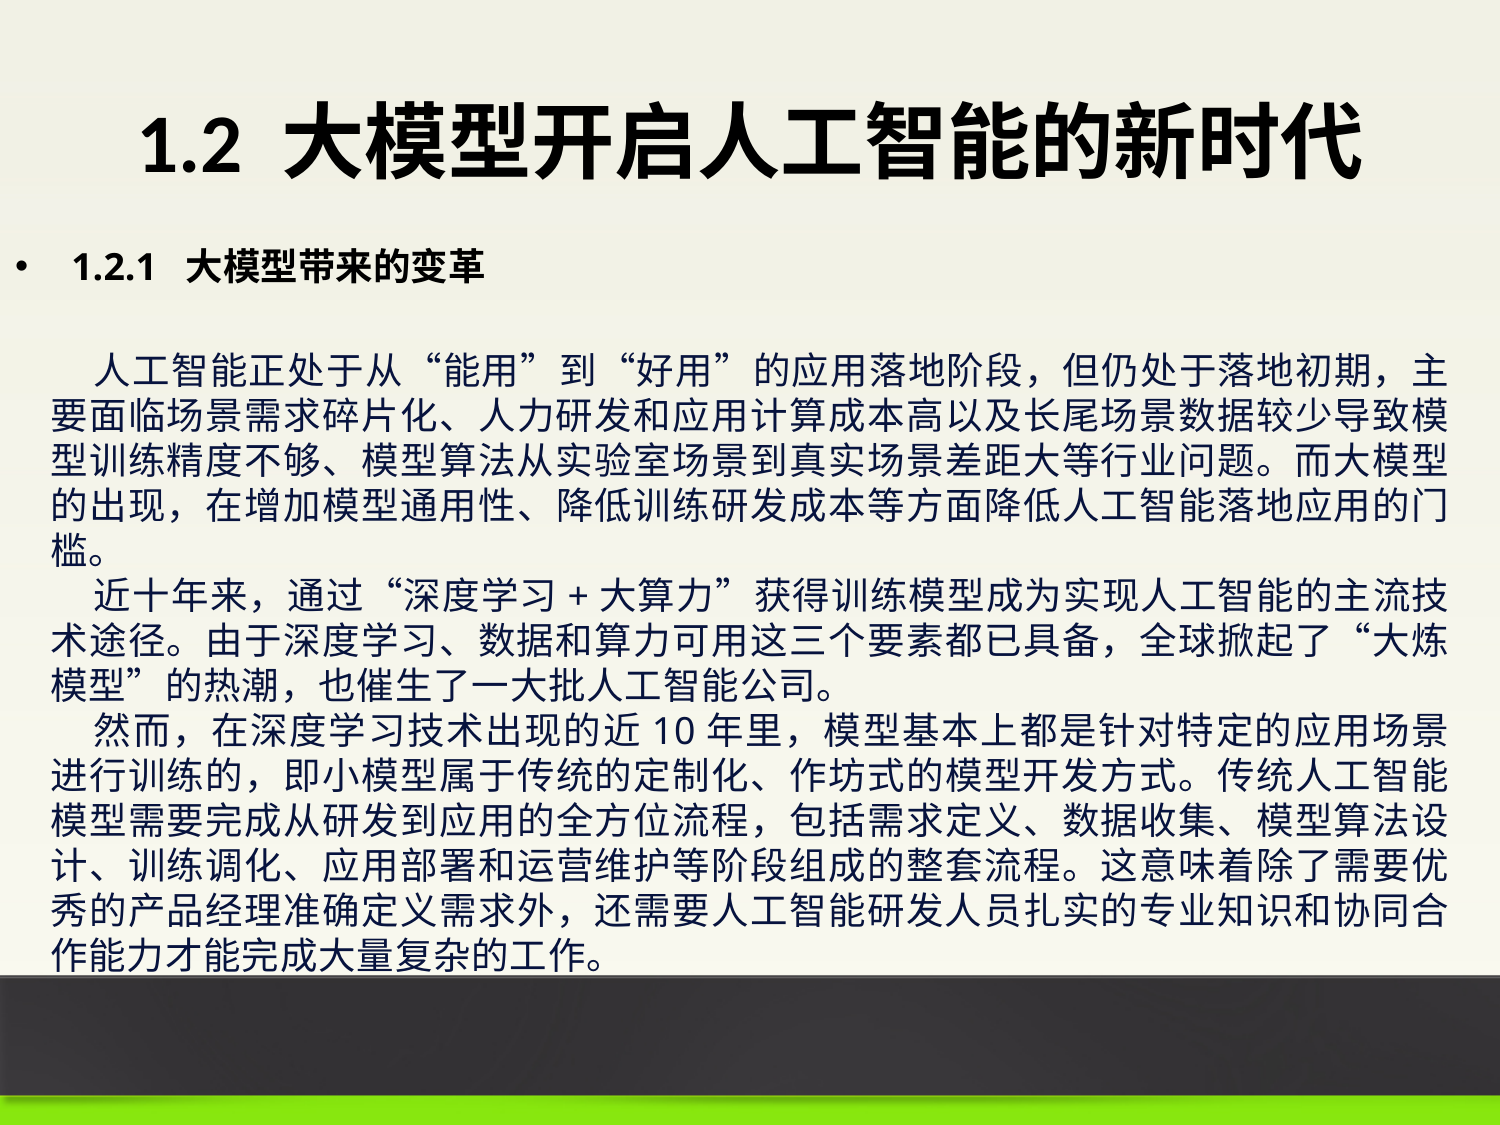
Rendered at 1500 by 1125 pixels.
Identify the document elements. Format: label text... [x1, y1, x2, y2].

title 1.2 大模型开启人工智能的新时代 [75, 45, 1425, 233]
text_box 人工智能正处于从“能用”到“好用”的应用落地阶段，但仍处于落地初期，主要面临场景需求碎片化、人力研发和应用计算成本高以及长尾场景数据较少导致模型训练精度不够、模型算法从实验室场景到真实场景差距大等行业问题。而大模型的出现，在增加模型通用性、降低训练研发成本等方面降低人工智能落地应用的门槛。 近十年来，通过“深度学习+大算力”获得训练模型成为实现人工智能的主流技术途径。由于深度学习、数据和算力可用这三个要素都已具备，全球掀起了“大炼模型”的热潮，也催生了一大批人工智能公司。 然而，在深度学习技术出现的近10年里，模型基本上都是针对特定的应用场景进行训练的，即小模型属于传统的定制化、作坊式的模型开发方式。传统人工智能模型需要完成从研发到应用的全方位流程，包括需求定义、数据收集、模型算法设计、训练调化、应用部署和运营维护等阶段组成的整套流程。这意味着除了需要优秀的产品经理准确定义需求外，还需要人工智能研发人员扎实的专业知识和协同合作能力才能完成大量复杂的工作。 [35, 339, 1465, 985]
picture [0, 0, 1500, 1125]
list 1.2.1 大模型带来的变革 [0, 235, 1350, 336]
